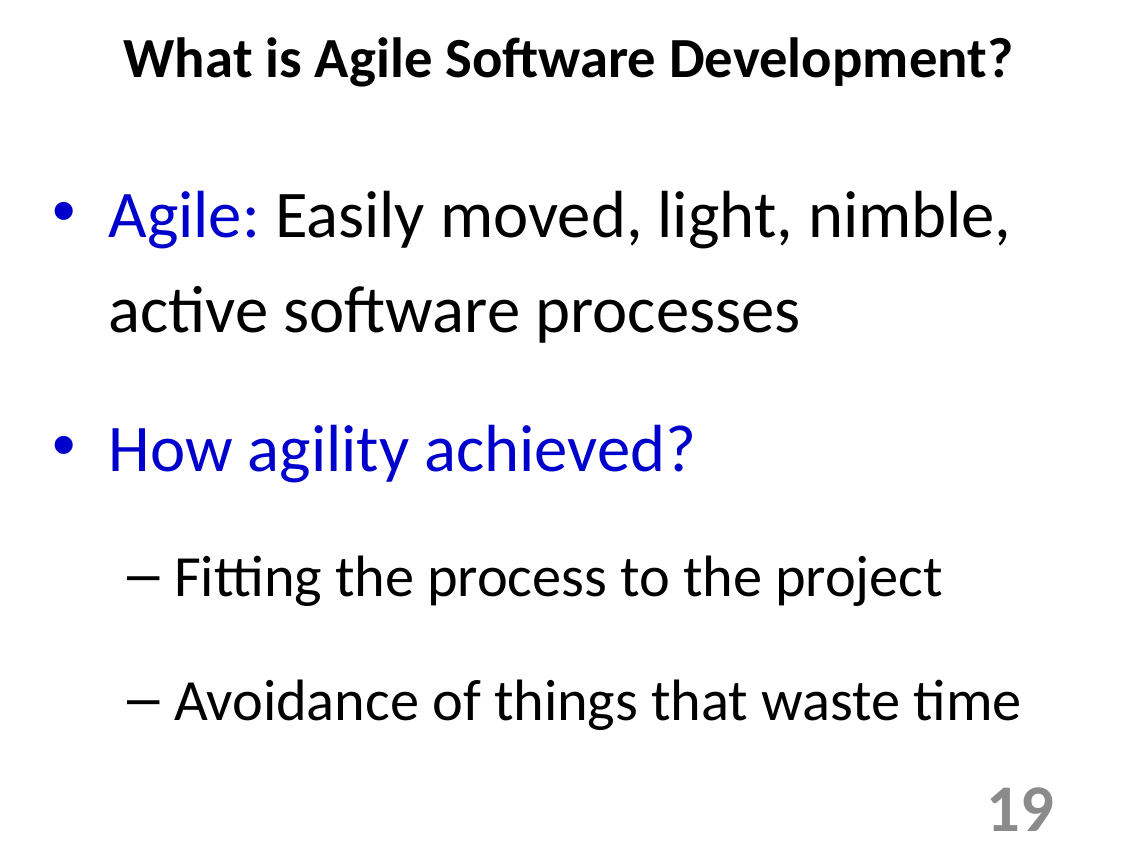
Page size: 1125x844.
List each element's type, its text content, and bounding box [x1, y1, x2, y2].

list Agile: Easily moved, light, nimble, active software processes How agility achieved? Fitting the process to the project Avoidance of things that waste time [37, 146, 1088, 701]
slide_number 19 [806, 782, 1069, 827]
title What is Agile Software Development? [37, 0, 1101, 125]
